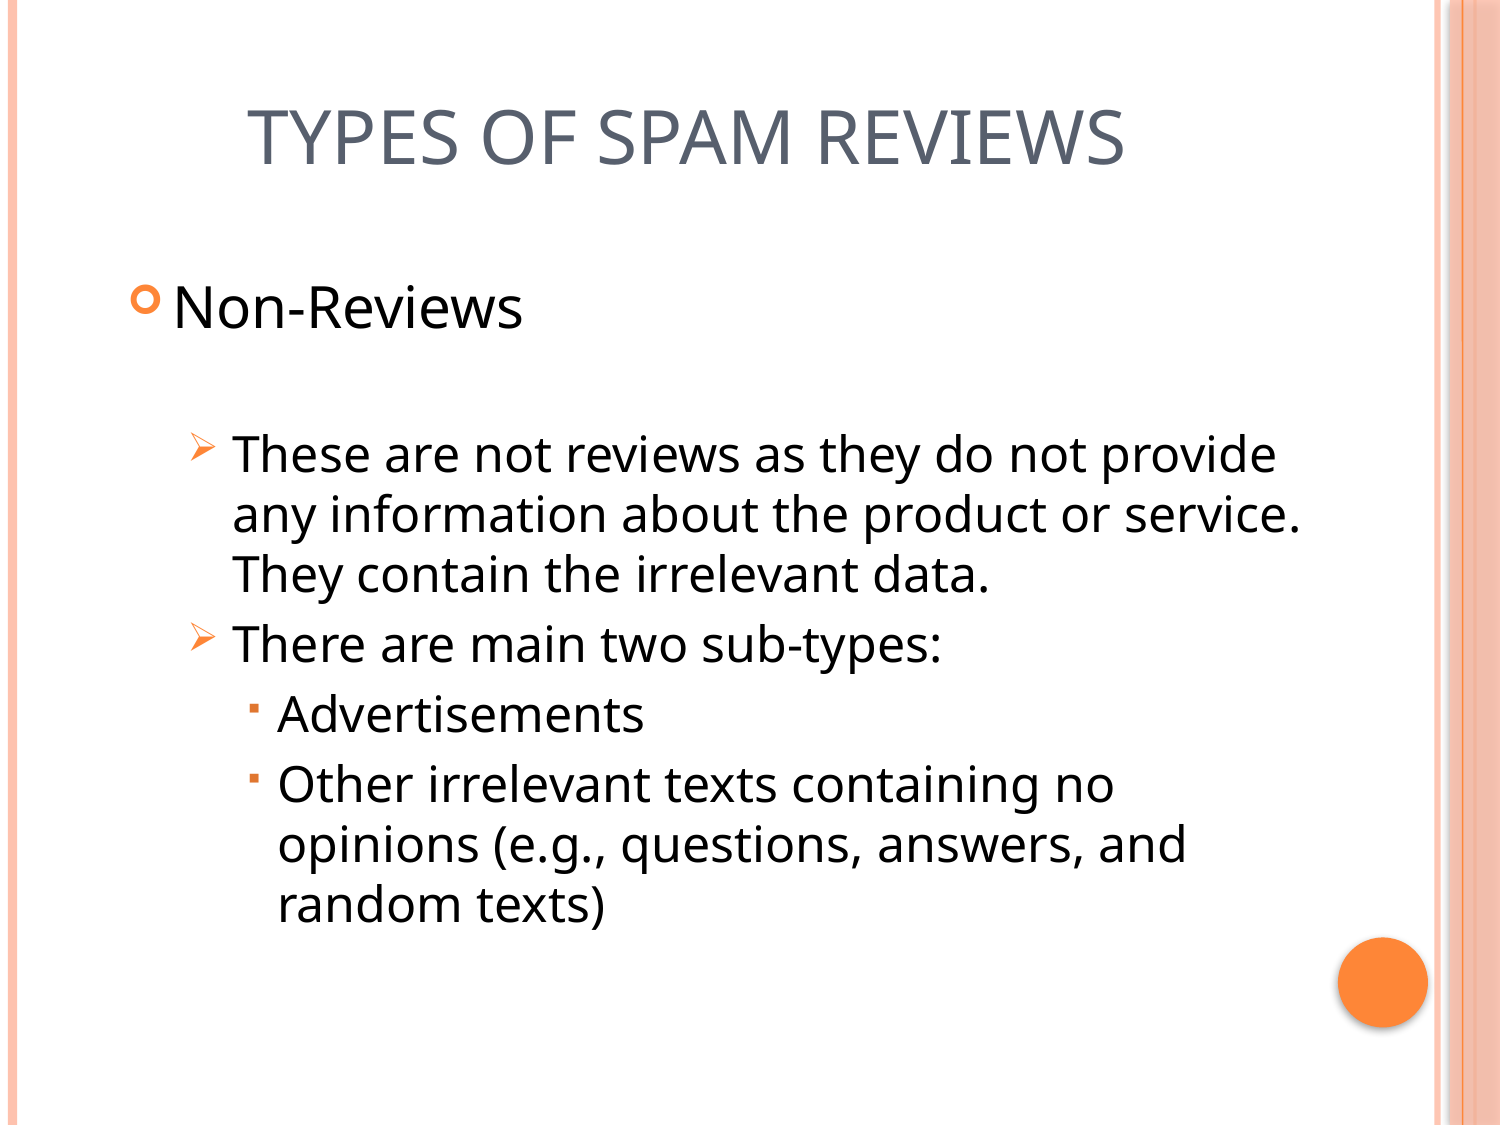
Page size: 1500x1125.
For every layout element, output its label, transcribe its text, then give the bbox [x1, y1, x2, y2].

title Types of Spam Reviews [75, 0, 1300, 188]
list Non-Reviews These are not reviews as they do not provide any information about the product or service. They contain the irrelevant data. There are main two sub-types: Advertisements Other irrelevant texts containing no opinions (e.g., questions, answers, and random texts) [112, 262, 1338, 1062]
